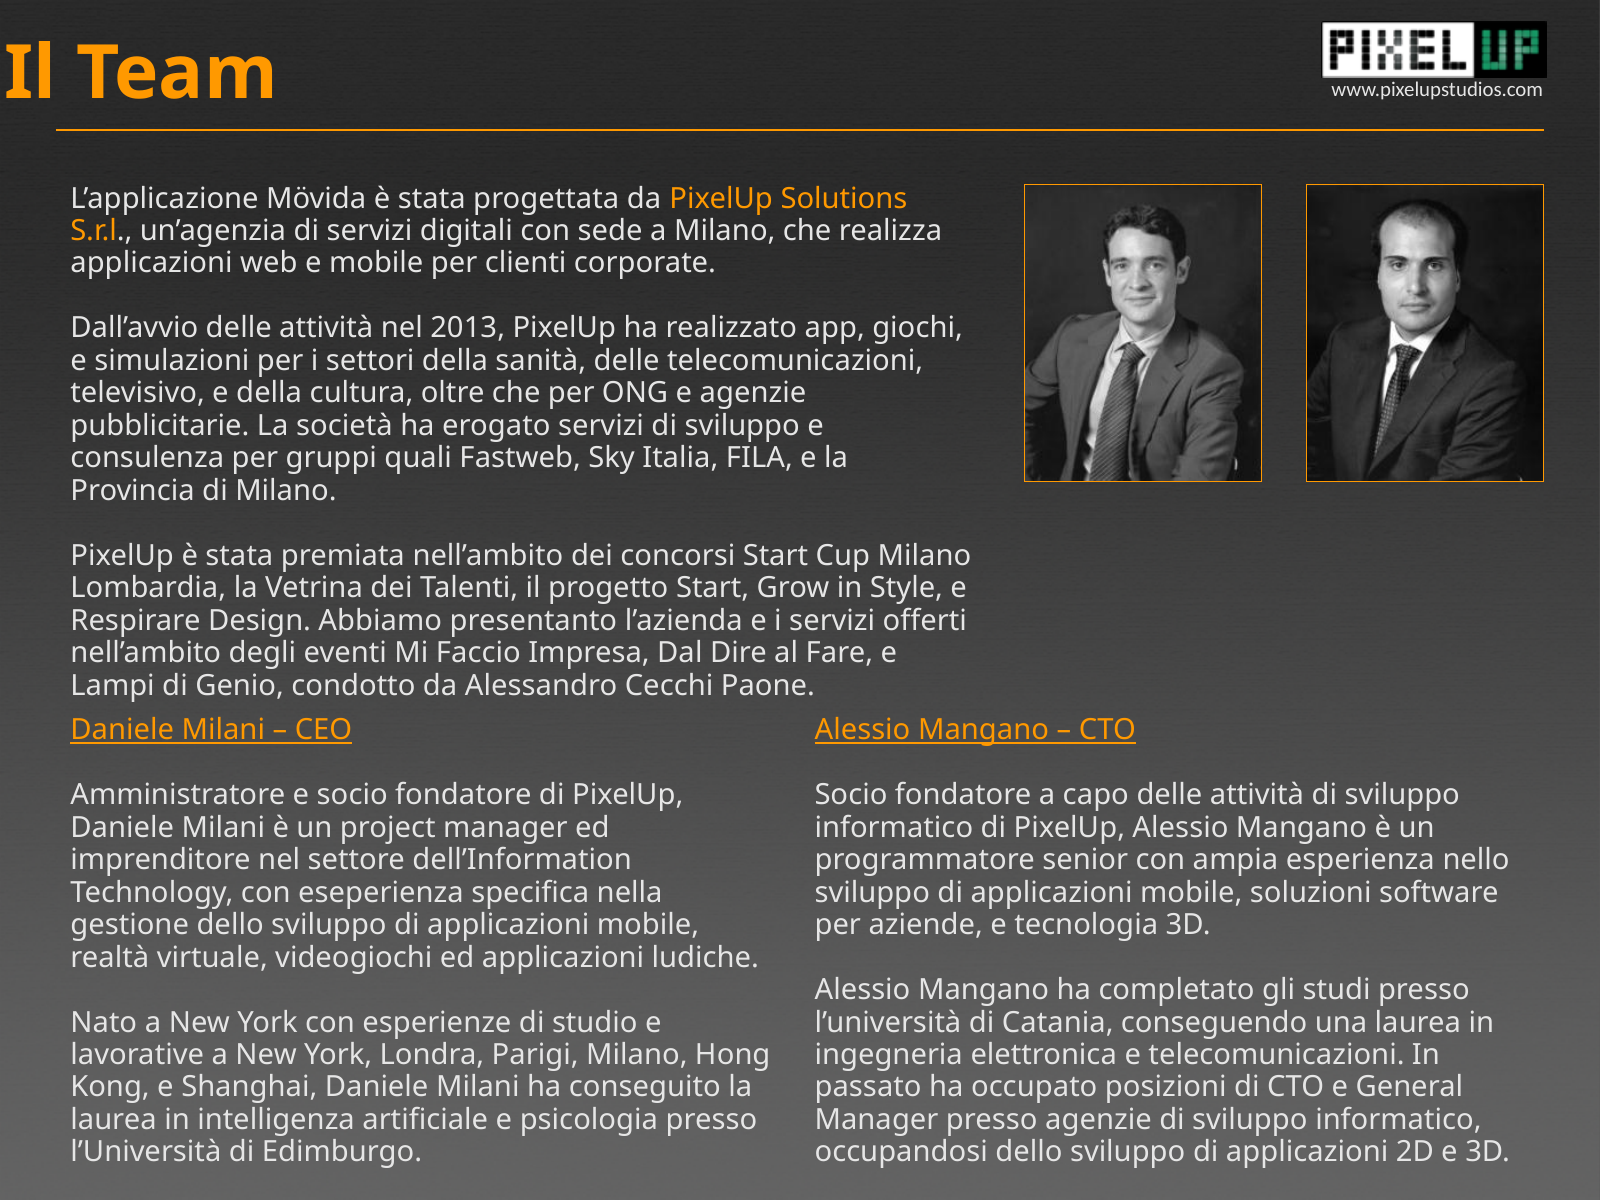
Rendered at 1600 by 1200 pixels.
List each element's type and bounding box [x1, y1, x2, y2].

text_box [1313, 20, 1561, 110]
picture [0, 0, 1600, 1200]
